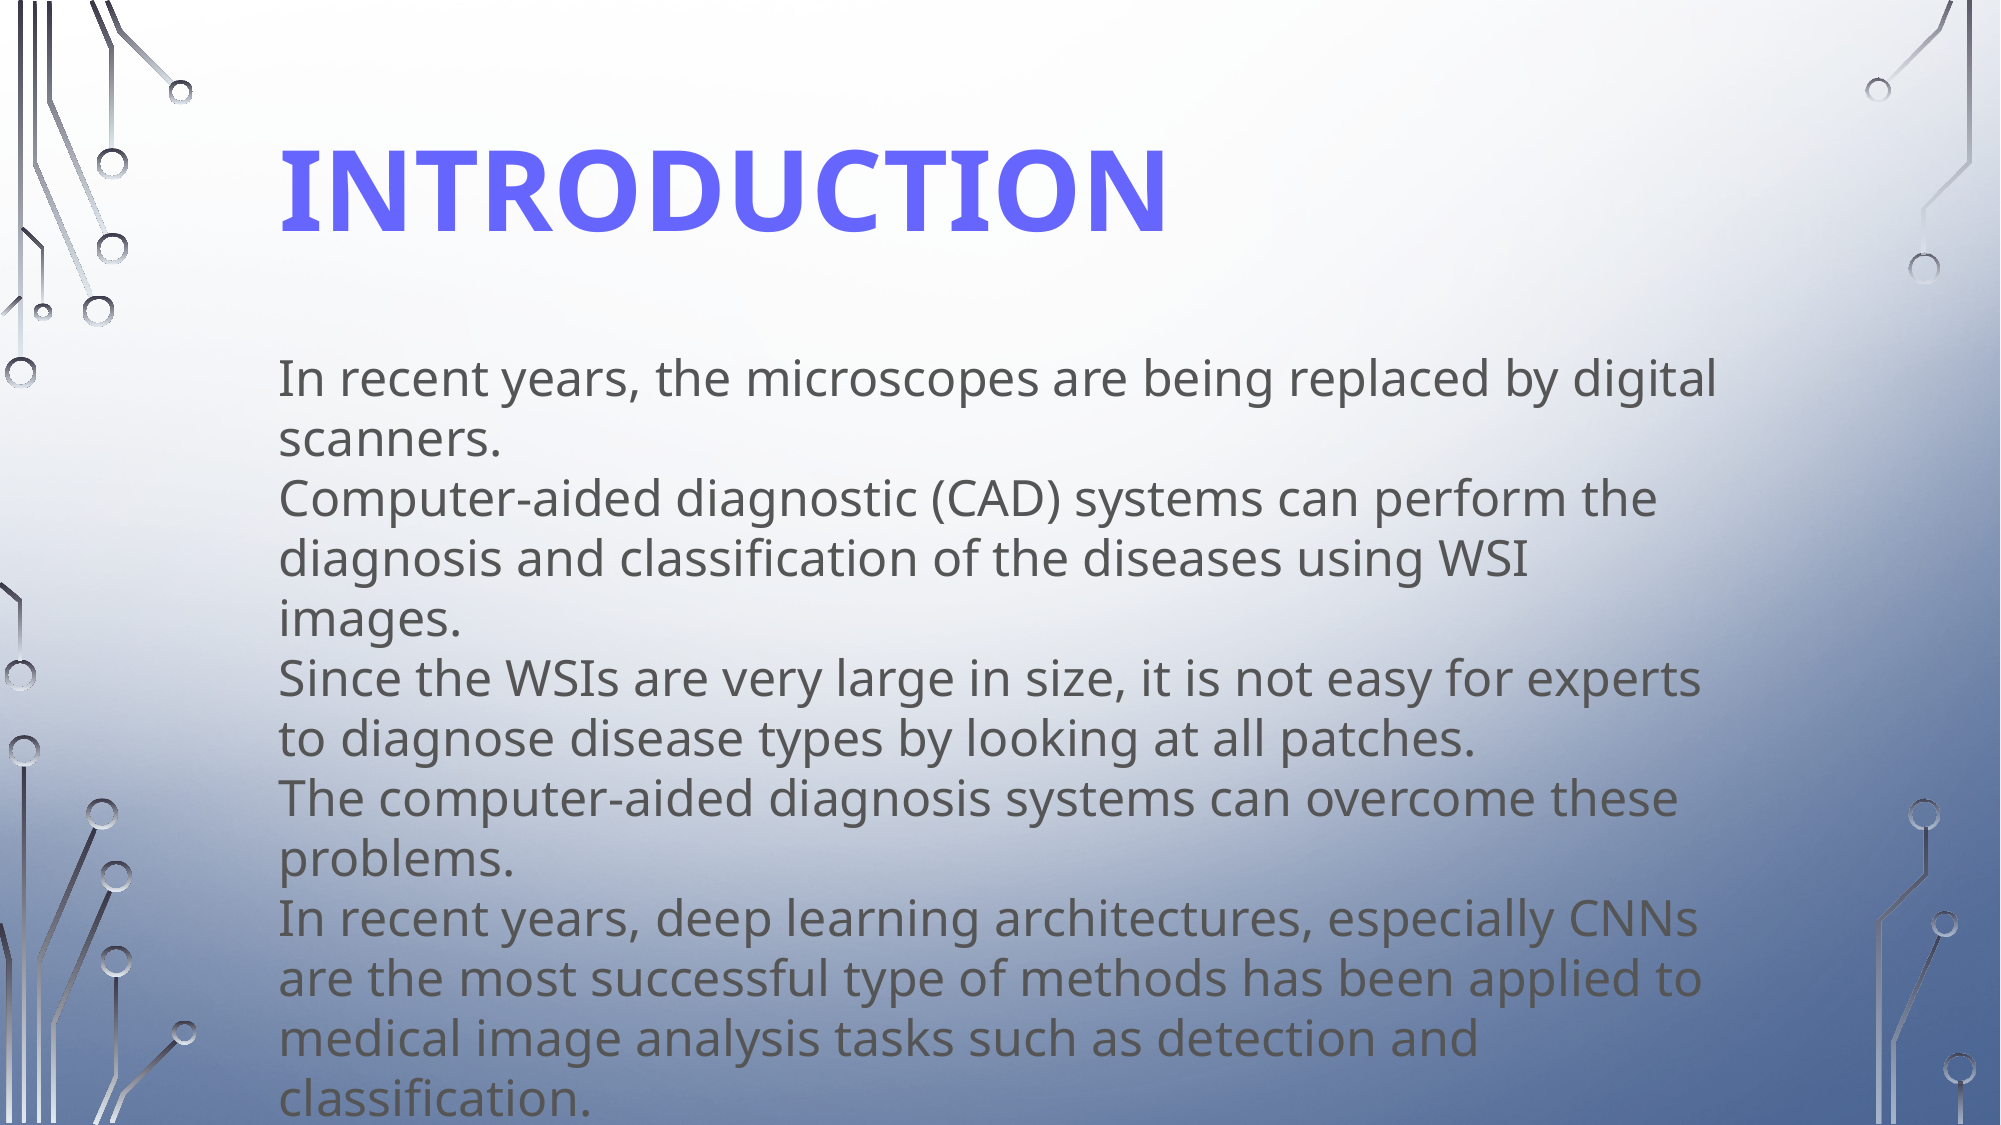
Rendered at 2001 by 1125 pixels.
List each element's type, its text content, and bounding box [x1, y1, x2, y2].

text_box In recent years, the microscopes are being replaced by digital scanners. Computer-aided diagnostic (CAD) systems can perform the diagnosis and classification of the diseases using WSI images. Since the WSIs are very large in size, it is not easy for experts to diagnose disease types by looking at all patches. The computer-aided diagnosis systems can overcome these problems. In recent years, deep learning architectures, especially CNNs are the most successful type of methods has been applied to medical image analysis tasks such as detection and classification. [264, 339, 1736, 1125]
title introduction [264, 101, 1215, 288]
